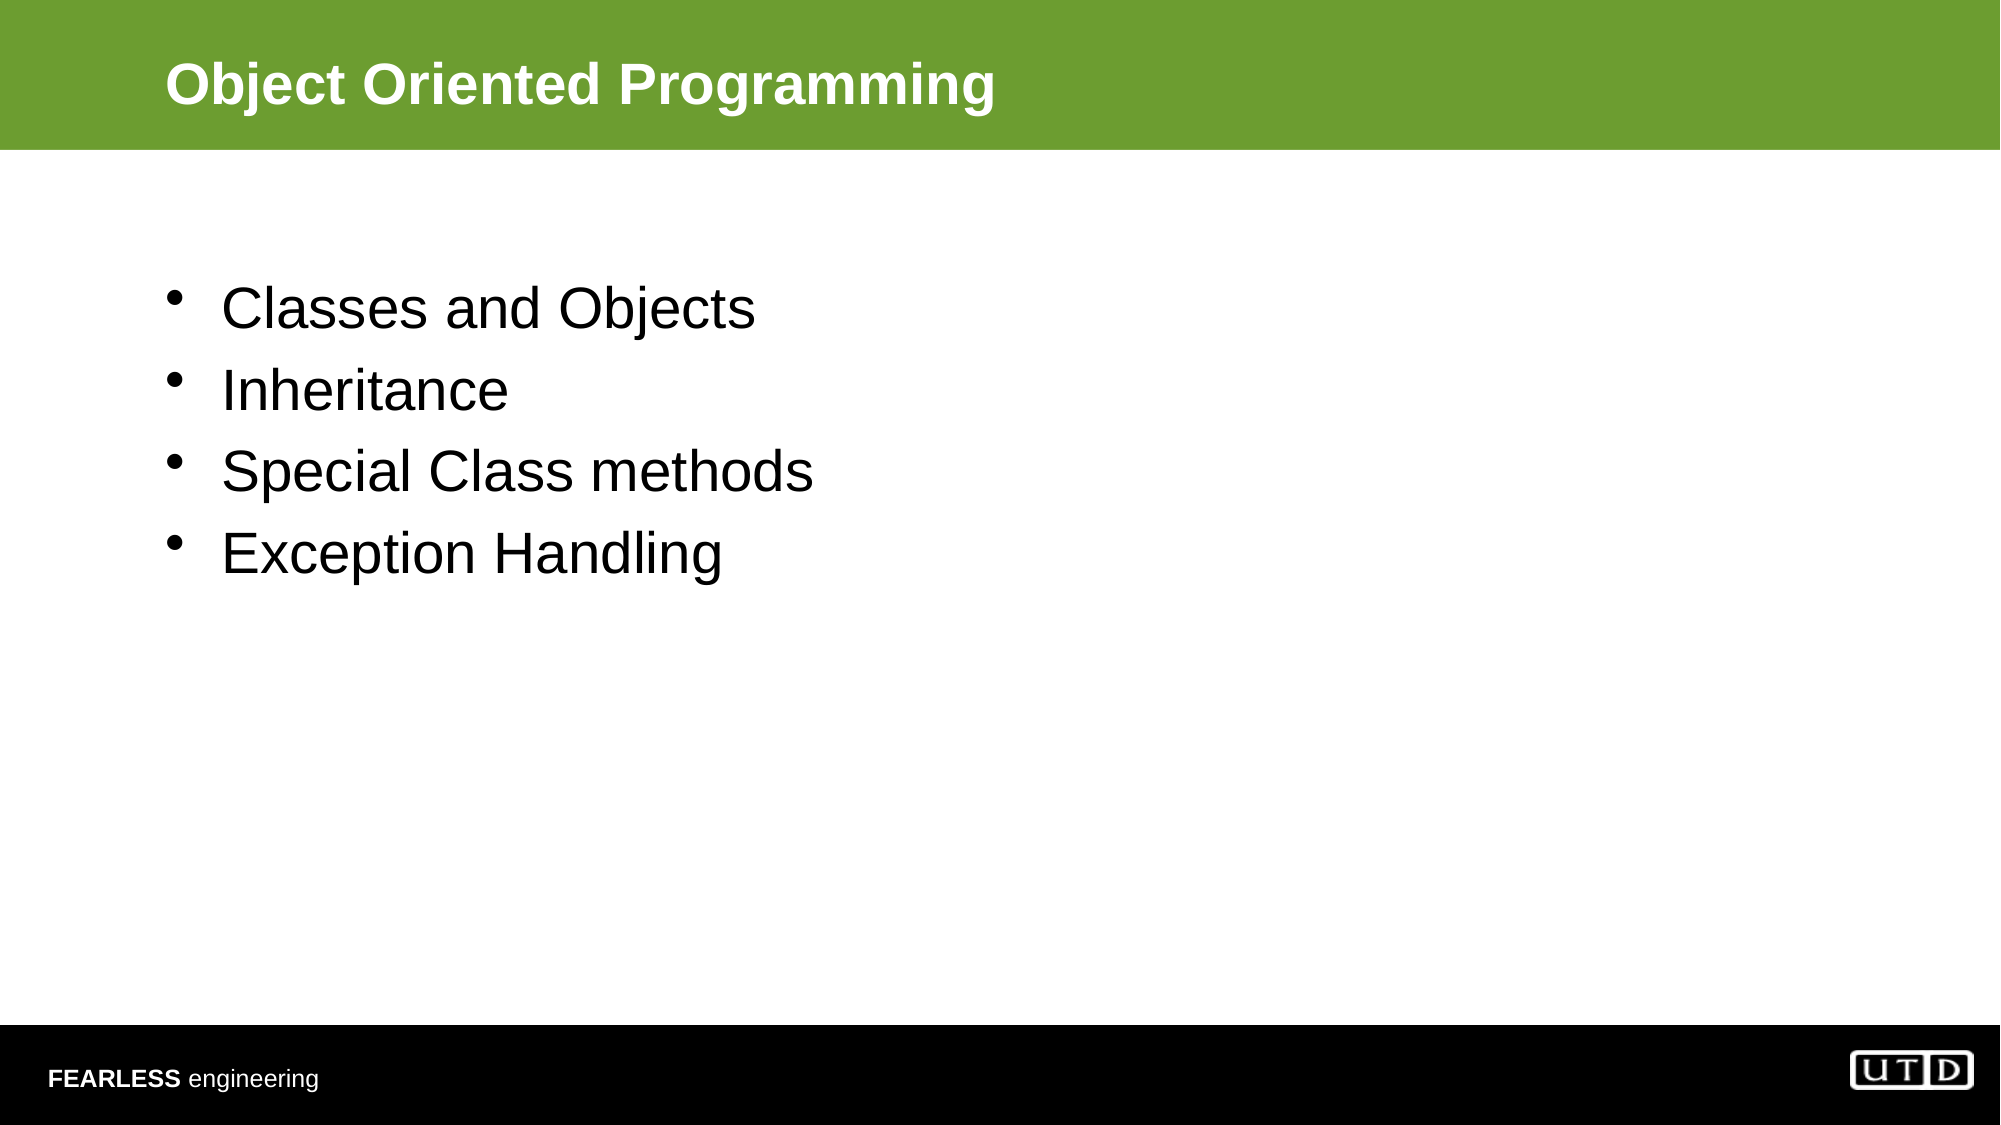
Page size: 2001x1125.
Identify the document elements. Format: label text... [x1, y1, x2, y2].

list Classes and Objects Inheritance Special Class methods Exception Handling [150, 262, 1850, 775]
picture [1850, 1049, 1974, 1090]
title Object Oriented Programming [150, 24, 1850, 138]
